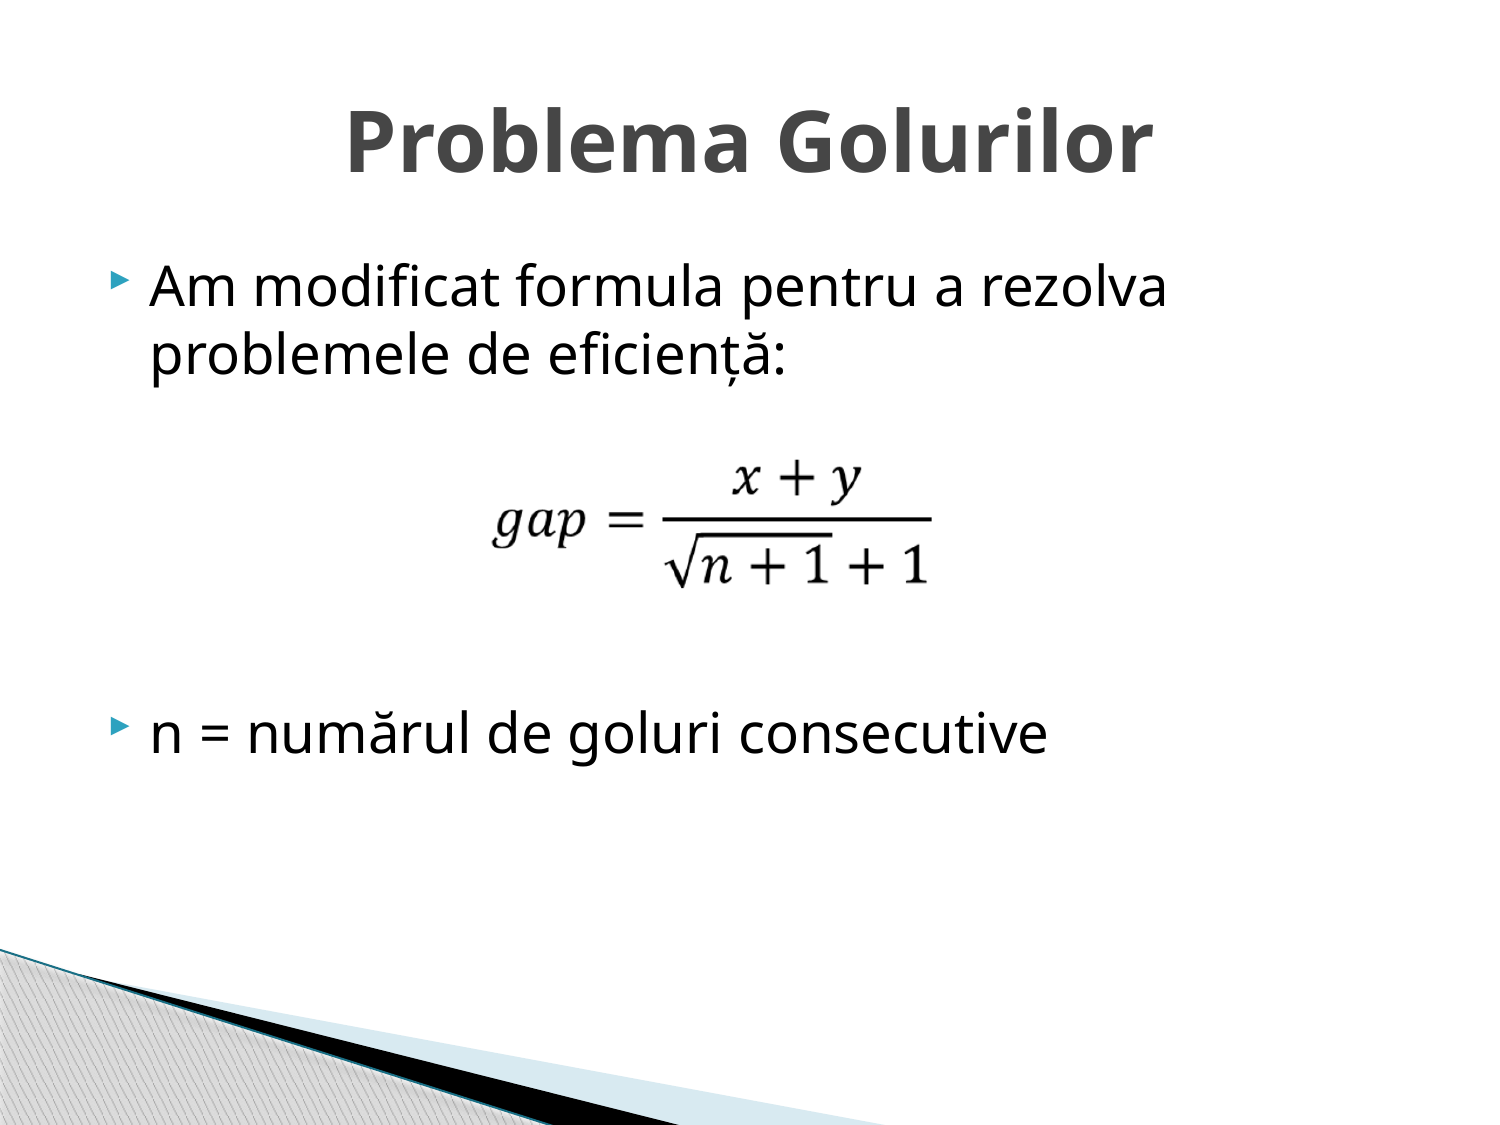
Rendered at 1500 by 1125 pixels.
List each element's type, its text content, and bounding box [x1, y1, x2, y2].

picture [487, 437, 948, 599]
list Am modificat formula pentru a rezolva problemele de eficiență: n = numărul de goluri consecutive [75, 243, 1425, 986]
title Problema Golurilor [75, 45, 1425, 233]
